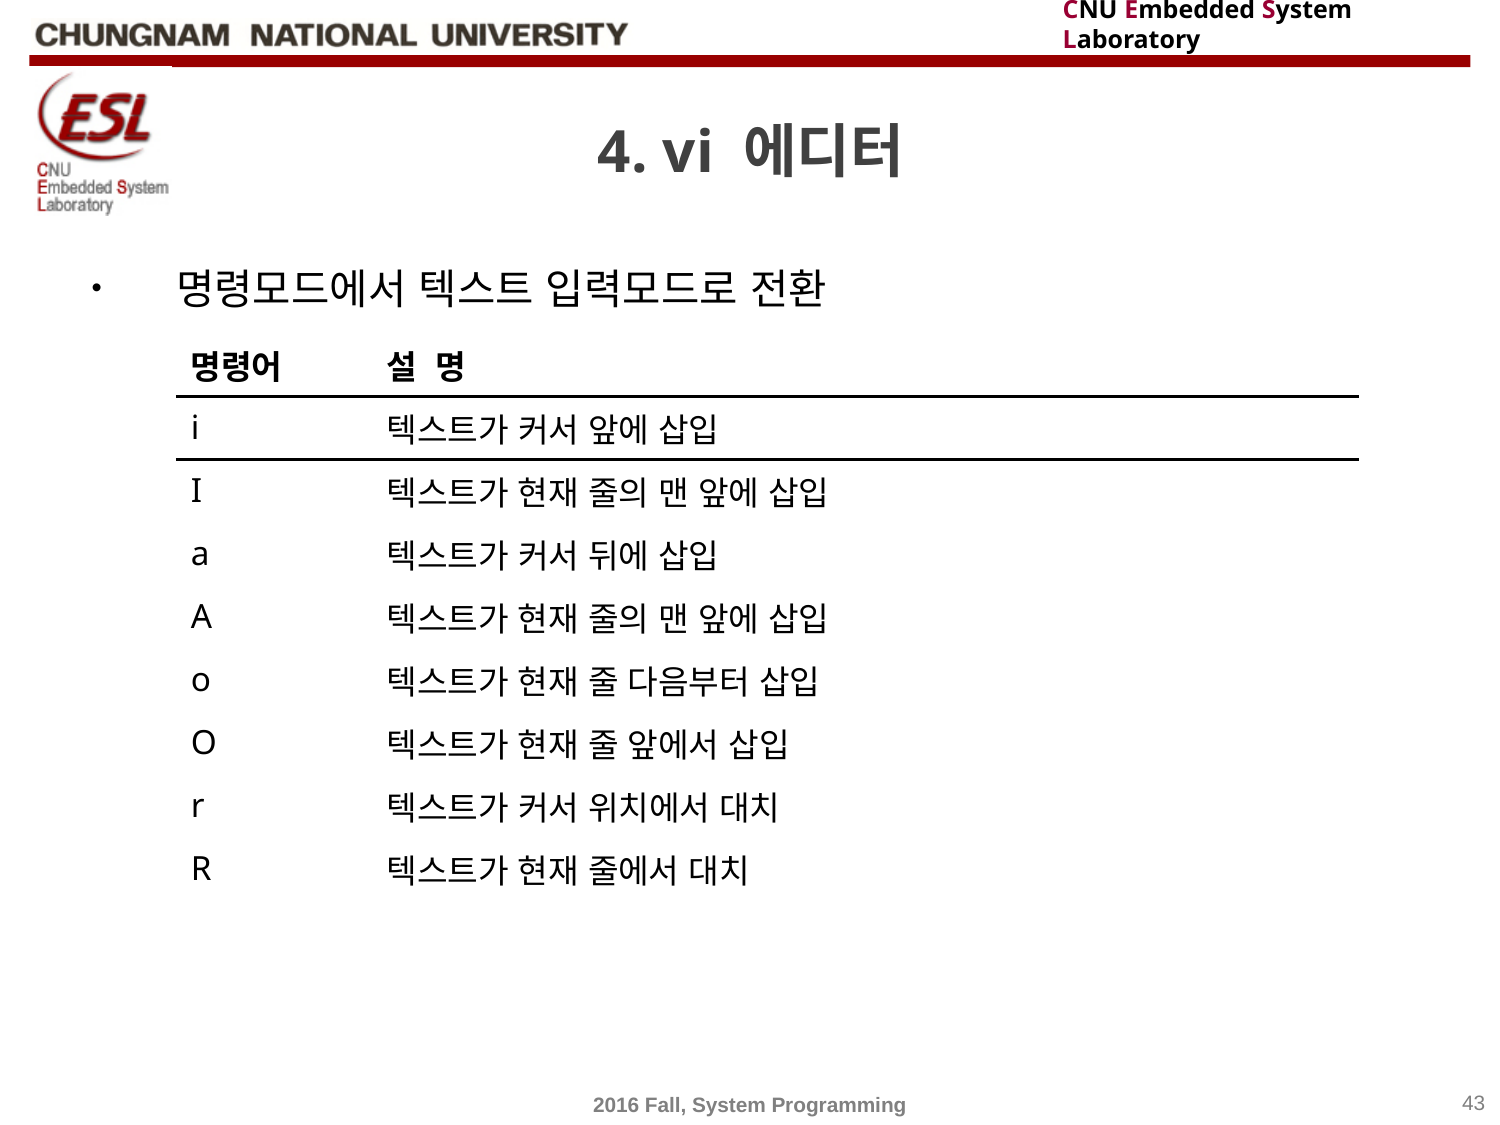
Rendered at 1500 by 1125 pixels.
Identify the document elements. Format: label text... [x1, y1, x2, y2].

table_cell i [176, 398, 372, 458]
table_cell 텍스트가 현재 줄 다음부터 삽입 [372, 648, 1359, 711]
table_cell r [176, 774, 372, 837]
table_cell 텍스트가 커서 위치에서 대치 [372, 774, 1359, 837]
footer 2016 Fall, System Programming [0, 1082, 1149, 1125]
table_header 설 명 [372, 334, 1359, 395]
table_cell o [176, 648, 372, 711]
table_cell O [176, 711, 372, 774]
picture [31, 18, 634, 52]
table_cell 텍스트가 커서 앞에 삽입 [372, 398, 1359, 458]
slide_number 43 [1149, 1082, 1500, 1125]
table_cell 텍스트가 현재 줄의 맨 앞에 삽입 [372, 461, 1359, 523]
table_cell A [176, 585, 372, 648]
title 4. vi 에디터 [31, 90, 1471, 209]
list 명령모드에서 텍스트 입력모드로 전환 텍스트 입력 모드에서 명령 모드로의 전환 ESC [76, 255, 1436, 1047]
table_cell R [176, 837, 372, 900]
table_cell 텍스트가 커서 뒤에 삽입 [372, 523, 1359, 585]
table_cell 텍스트가 현재 줄에서 대치 [372, 837, 1359, 900]
table_cell 텍스트가 현재 줄 앞에서 삽입 [372, 711, 1359, 774]
table_header 명령어 [176, 334, 372, 395]
table_cell 텍스트가 현재 줄의 맨 앞에 삽입 [372, 585, 1359, 648]
table_cell a [176, 523, 372, 585]
table_cell I [176, 461, 372, 523]
picture [22, 66, 172, 216]
